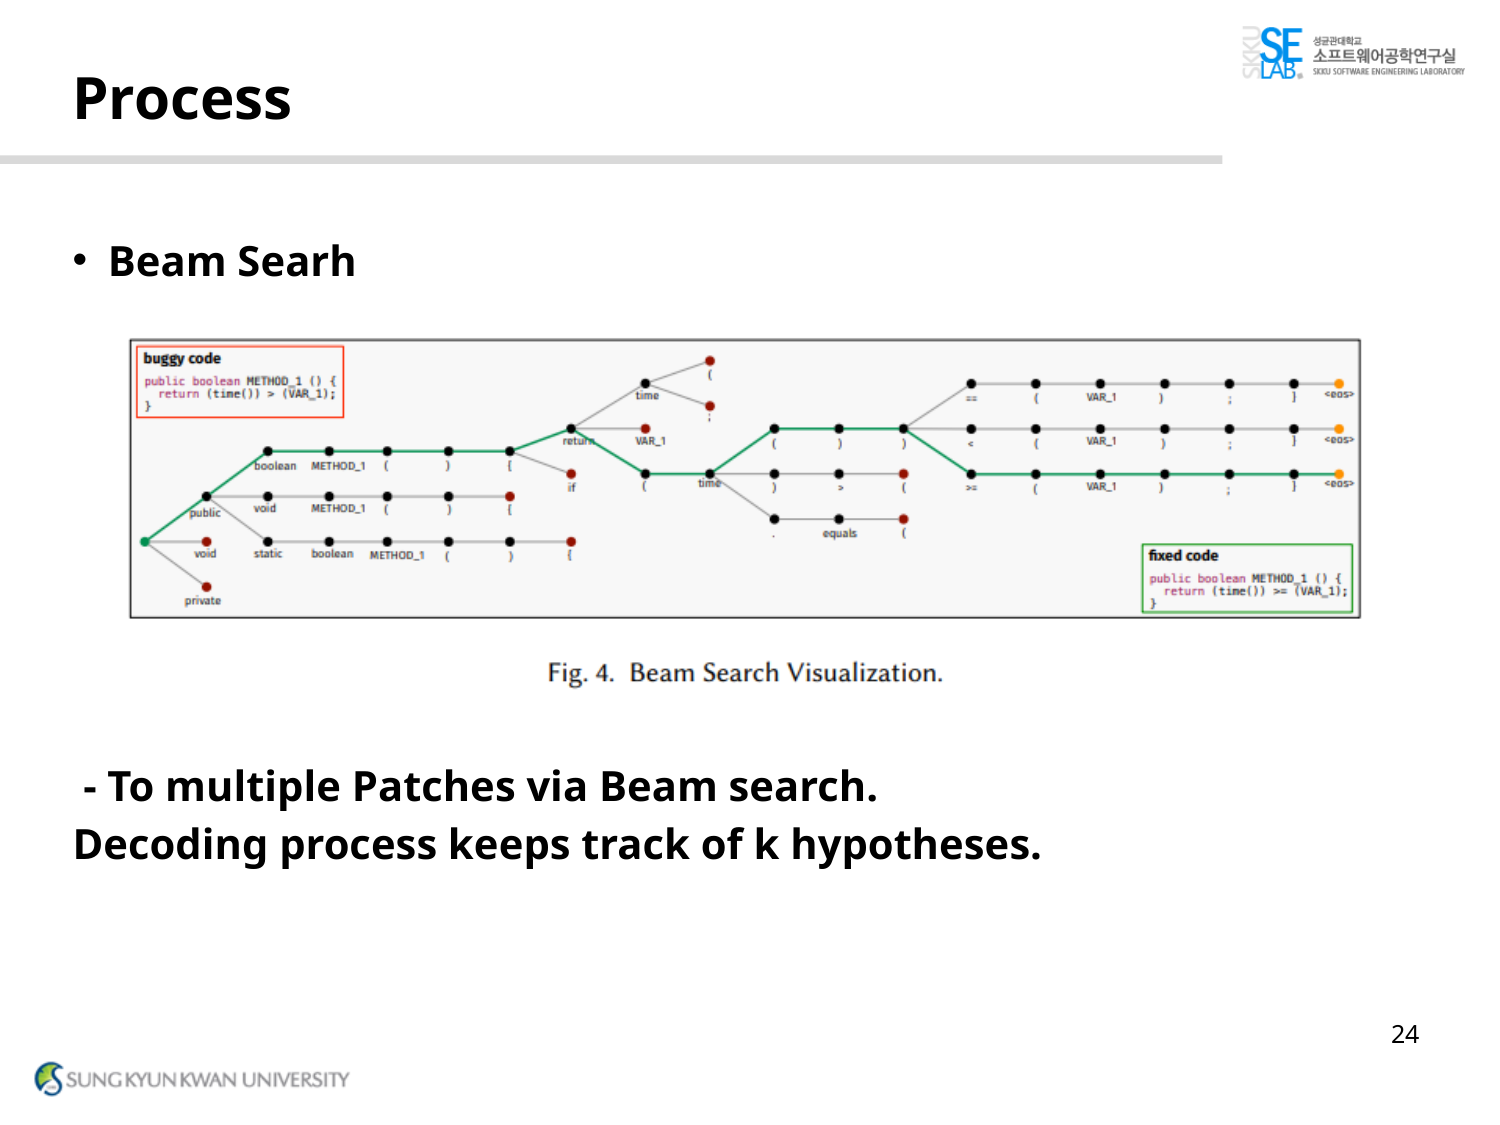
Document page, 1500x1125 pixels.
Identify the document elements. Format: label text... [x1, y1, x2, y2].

slide_number 24 [1076, 1011, 1428, 1059]
list Beam Searh - To multiple Patches via Beam search. Decoding process keeps track of k hypotheses. [64, 226, 1438, 979]
picture [1391, 0, 1500, 134]
picture [102, 326, 1391, 705]
picture [17, 1046, 366, 1110]
title Process [64, 0, 1391, 194]
